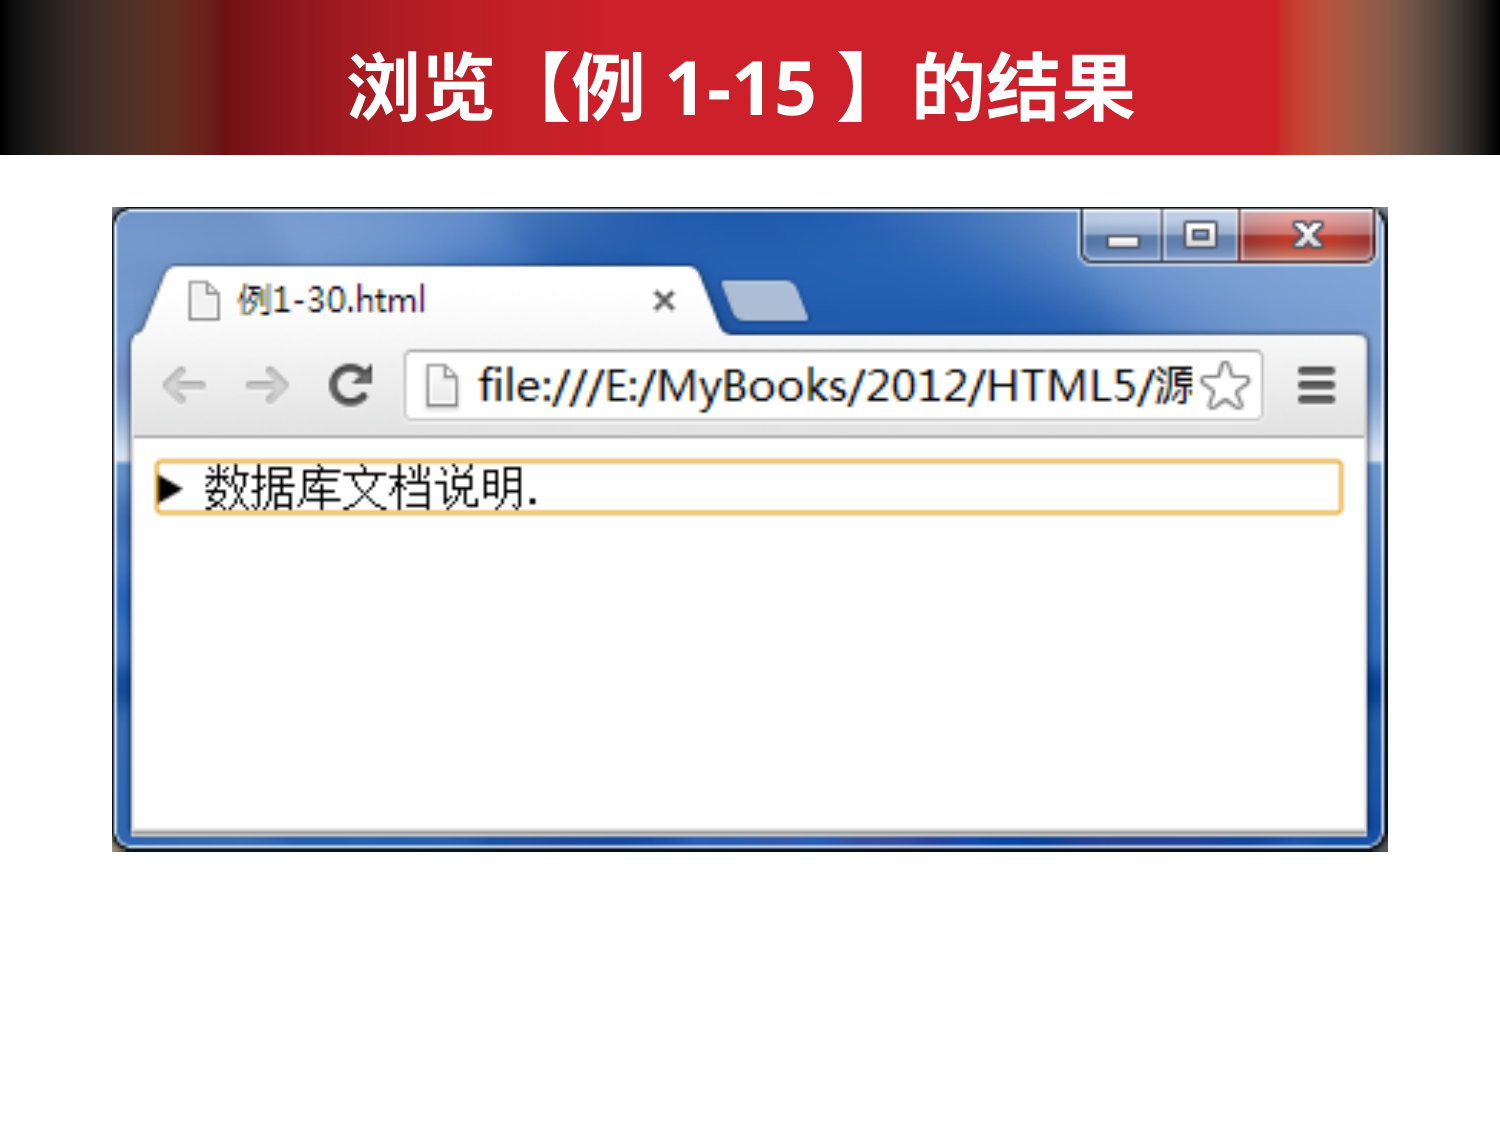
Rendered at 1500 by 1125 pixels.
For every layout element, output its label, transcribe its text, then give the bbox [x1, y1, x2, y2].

picture [0, 0, 1500, 155]
picture [111, 207, 1389, 852]
title 浏览【例1-15】的结果 [62, 21, 1438, 150]
